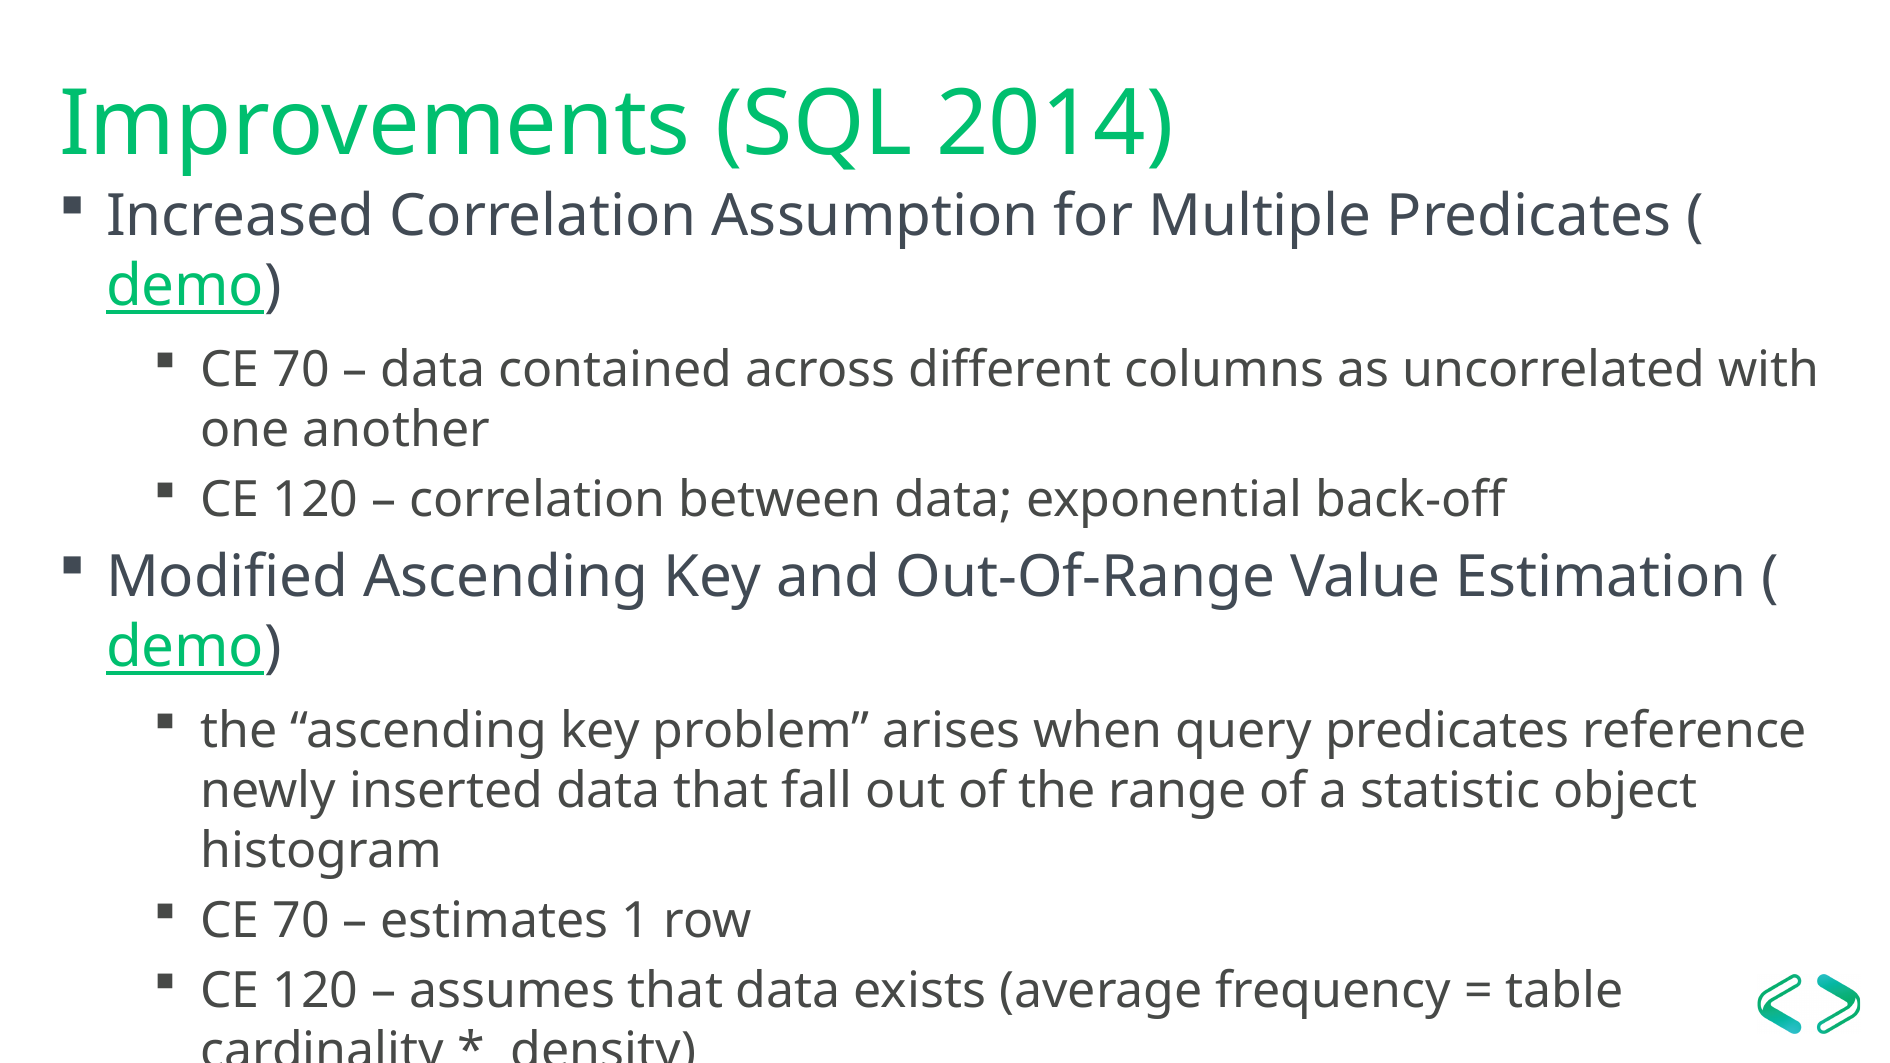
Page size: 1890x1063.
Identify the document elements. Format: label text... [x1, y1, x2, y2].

title Improvements (SQL 2014) [59, 59, 1831, 177]
list Increased Correlation Assumption for Multiple Predicates (demo) CE 70 – data contained across different columns as uncorrelated with one another CE 120 – correlation between data; exponential back-off Modified Ascending Key and Out-Of-Range Value Estimation (demo) the “ascending key problem” arises when query predicates reference newly inserted data that fall out of the range of a statistic object histogram CE 70 – estimates 1 row CE 120 – assumes that data exists (average frequency = table cardinality * density) [59, 177, 1831, 1004]
